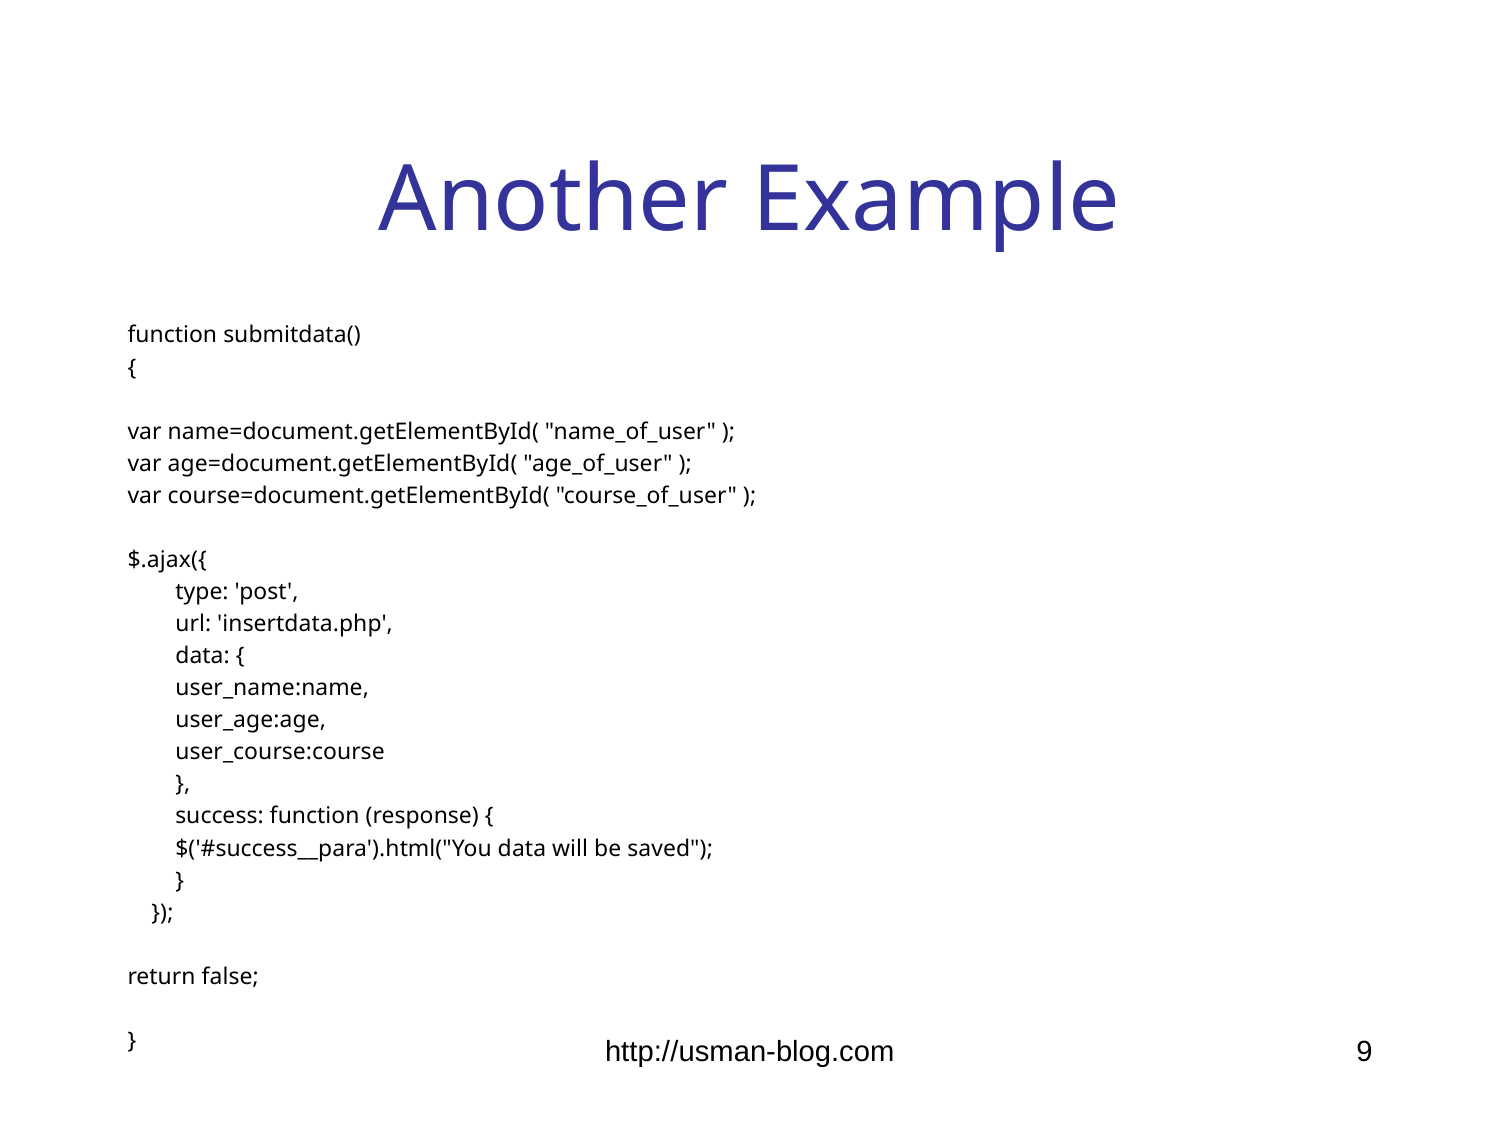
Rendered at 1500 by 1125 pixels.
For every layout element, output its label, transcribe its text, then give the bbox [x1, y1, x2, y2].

title Another Example [112, 99, 1388, 288]
list function submitdata() { var name=document.getElementById( "name_of_user" ); var age=document.getElementById( "age_of_user" ); var course=document.getElementById( "course_of_user" ); $.ajax({ type: 'post', url: 'insertdata.php', data: { user_name:name, user_age:age, user_course:course }, success: function (response) { $('#success__para').html("You data will be saved"); } }); return false; } [112, 312, 1388, 988]
footer http://usman-blog.com [512, 1024, 988, 1101]
slide_number 9 [1074, 1024, 1388, 1101]
